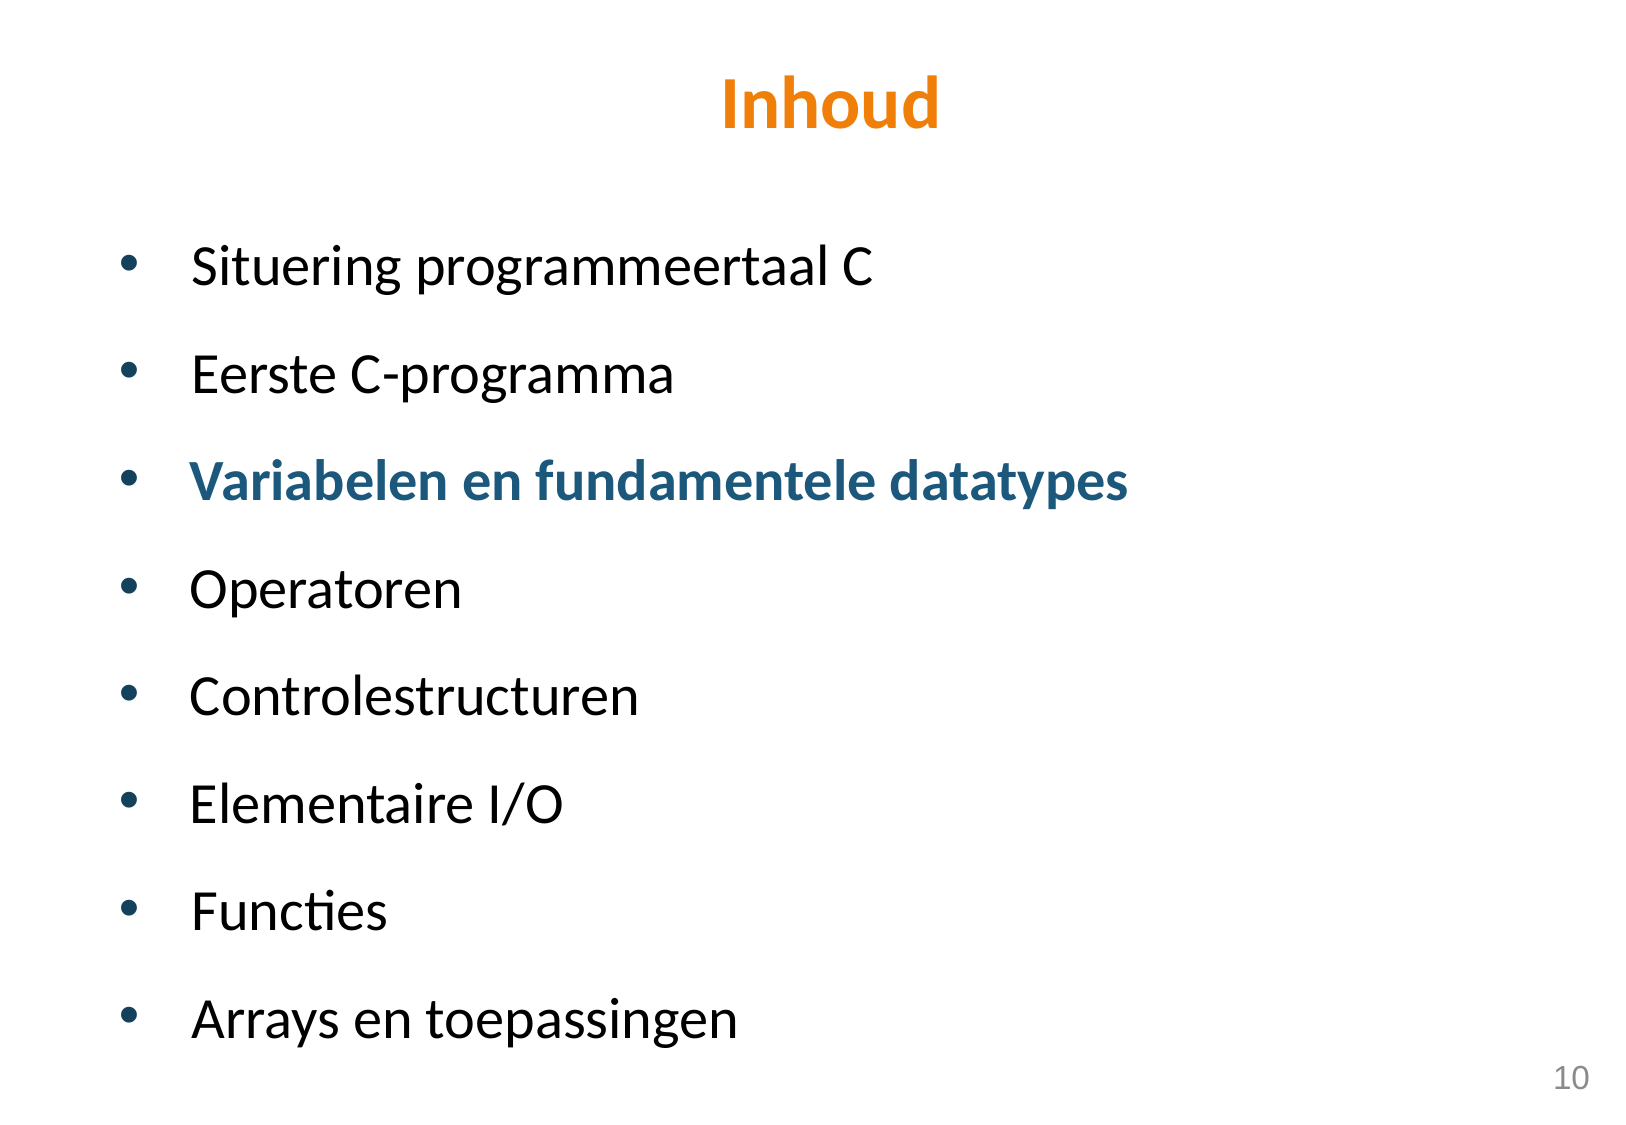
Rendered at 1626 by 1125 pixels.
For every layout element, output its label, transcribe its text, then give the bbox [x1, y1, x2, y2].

list Situering programmeertaal C Eerste C-programma Variabelen en fundamentele datatypes Operatoren Controlestructuren Elementaire I/O Functies Arrays en toepassingen [103, 219, 1557, 1071]
slide_number 10 [1225, 1046, 1606, 1107]
title Inhoud [81, 25, 1581, 173]
